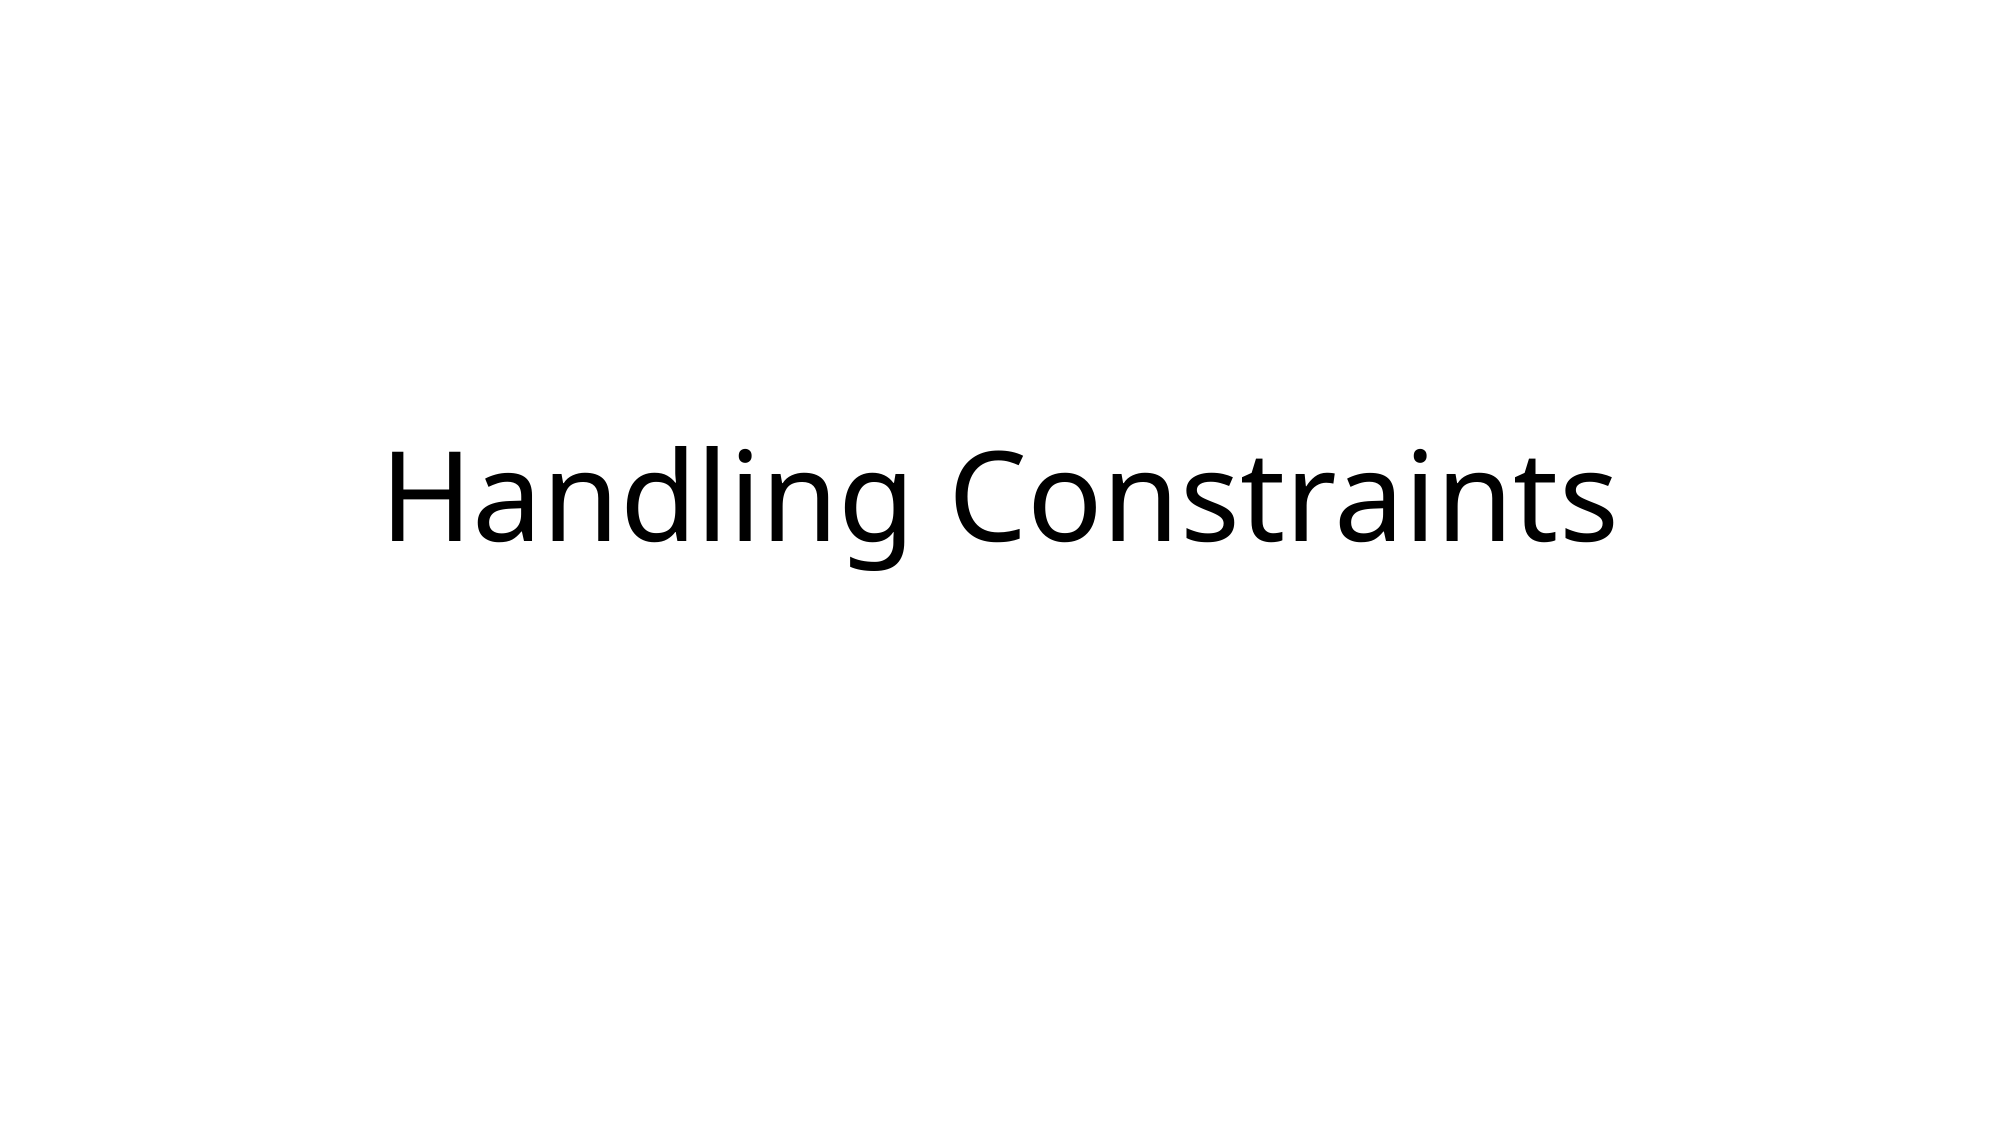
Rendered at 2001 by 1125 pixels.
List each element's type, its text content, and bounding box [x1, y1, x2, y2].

title Handling Constraints [249, 184, 1750, 576]
